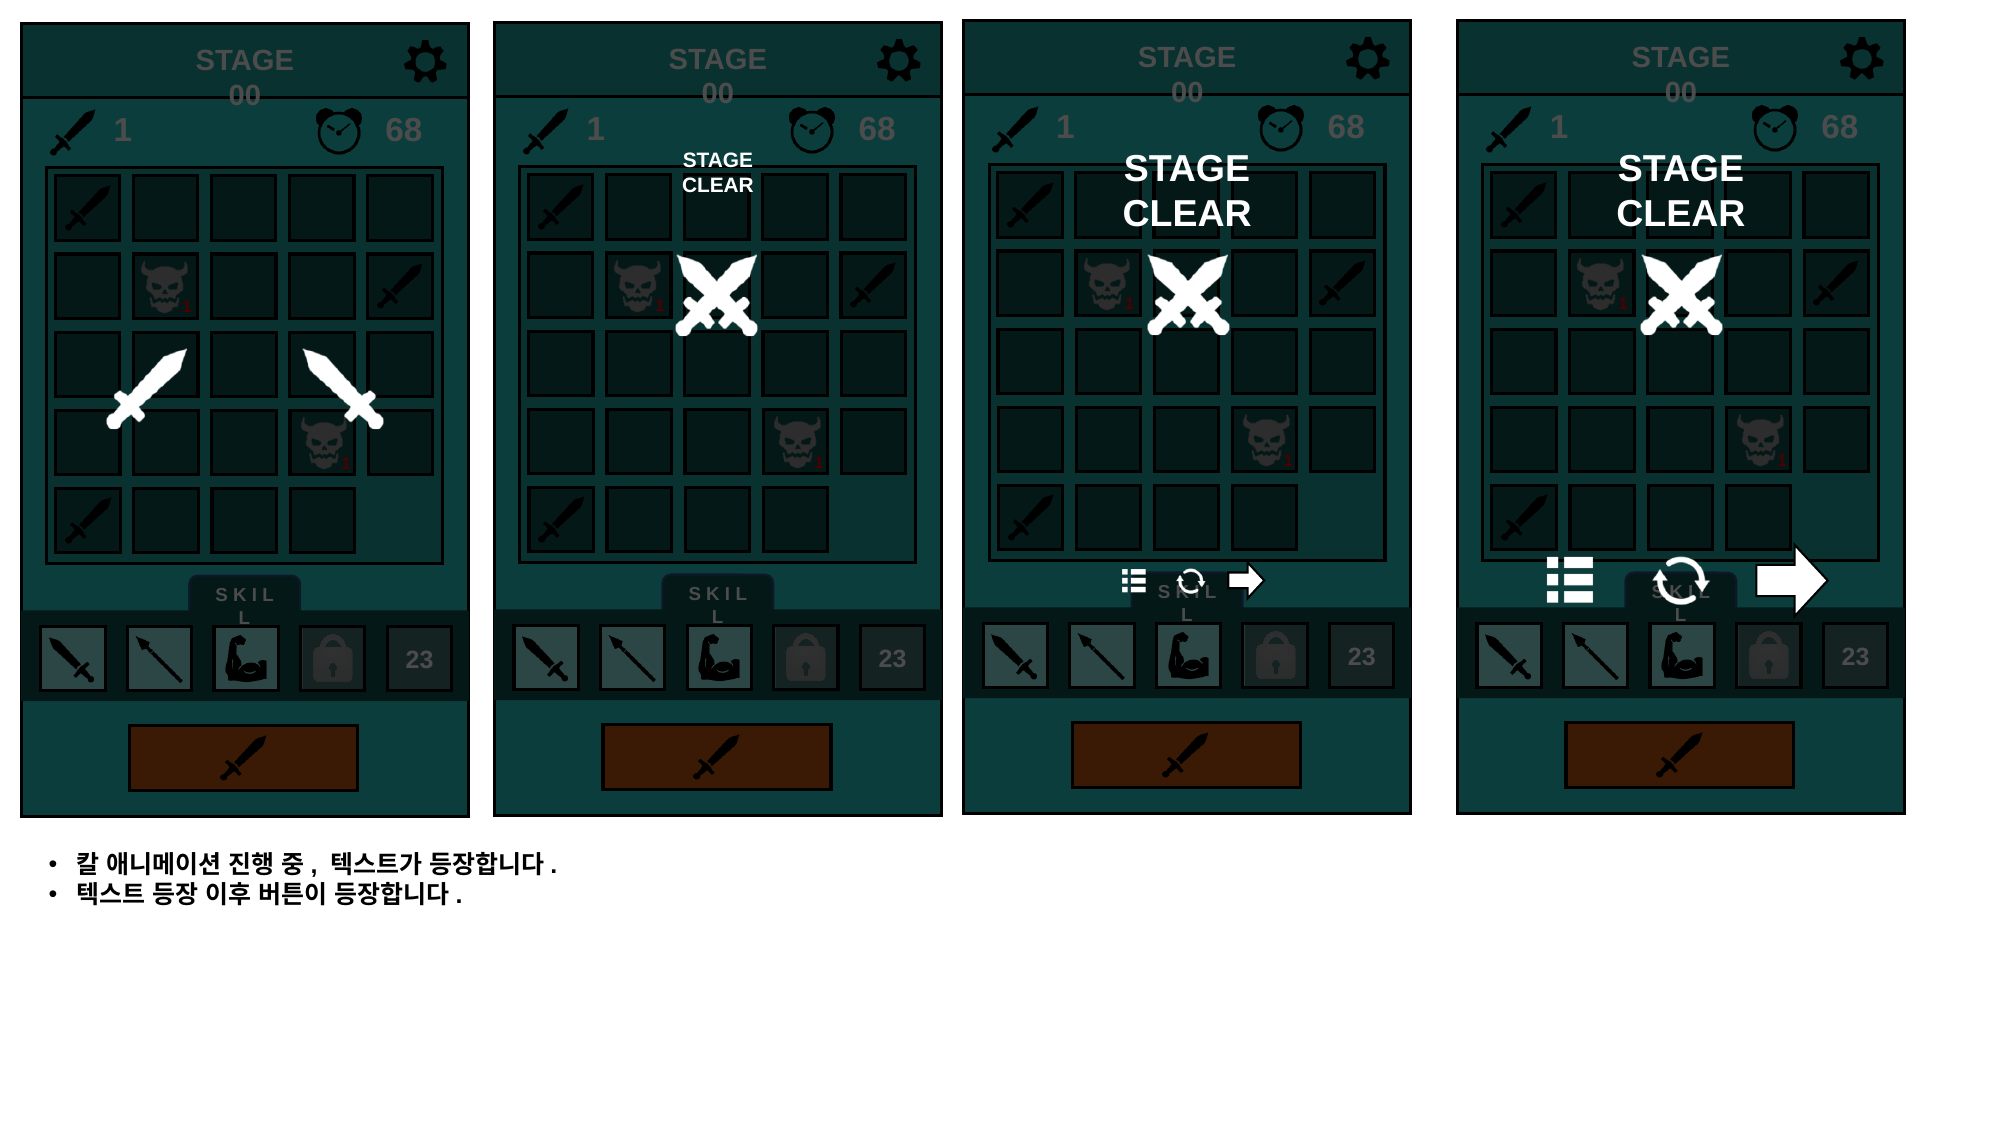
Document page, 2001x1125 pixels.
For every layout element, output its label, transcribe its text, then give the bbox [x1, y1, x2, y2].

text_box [20, 23, 469, 817]
picture [1533, 544, 1606, 617]
picture [665, 244, 767, 343]
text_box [1115, 562, 1265, 599]
picture [1645, 544, 1717, 617]
picture [1630, 243, 1732, 342]
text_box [96, 338, 394, 437]
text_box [963, 19, 1411, 814]
picture [1136, 243, 1239, 342]
text_box 칼 애니메이션 진행 중, 텍스트가 등장합니다. 텍스트 등장 이후 버튼이 등장합니다. [33, 841, 605, 918]
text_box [1456, 19, 1905, 814]
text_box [493, 21, 942, 816]
